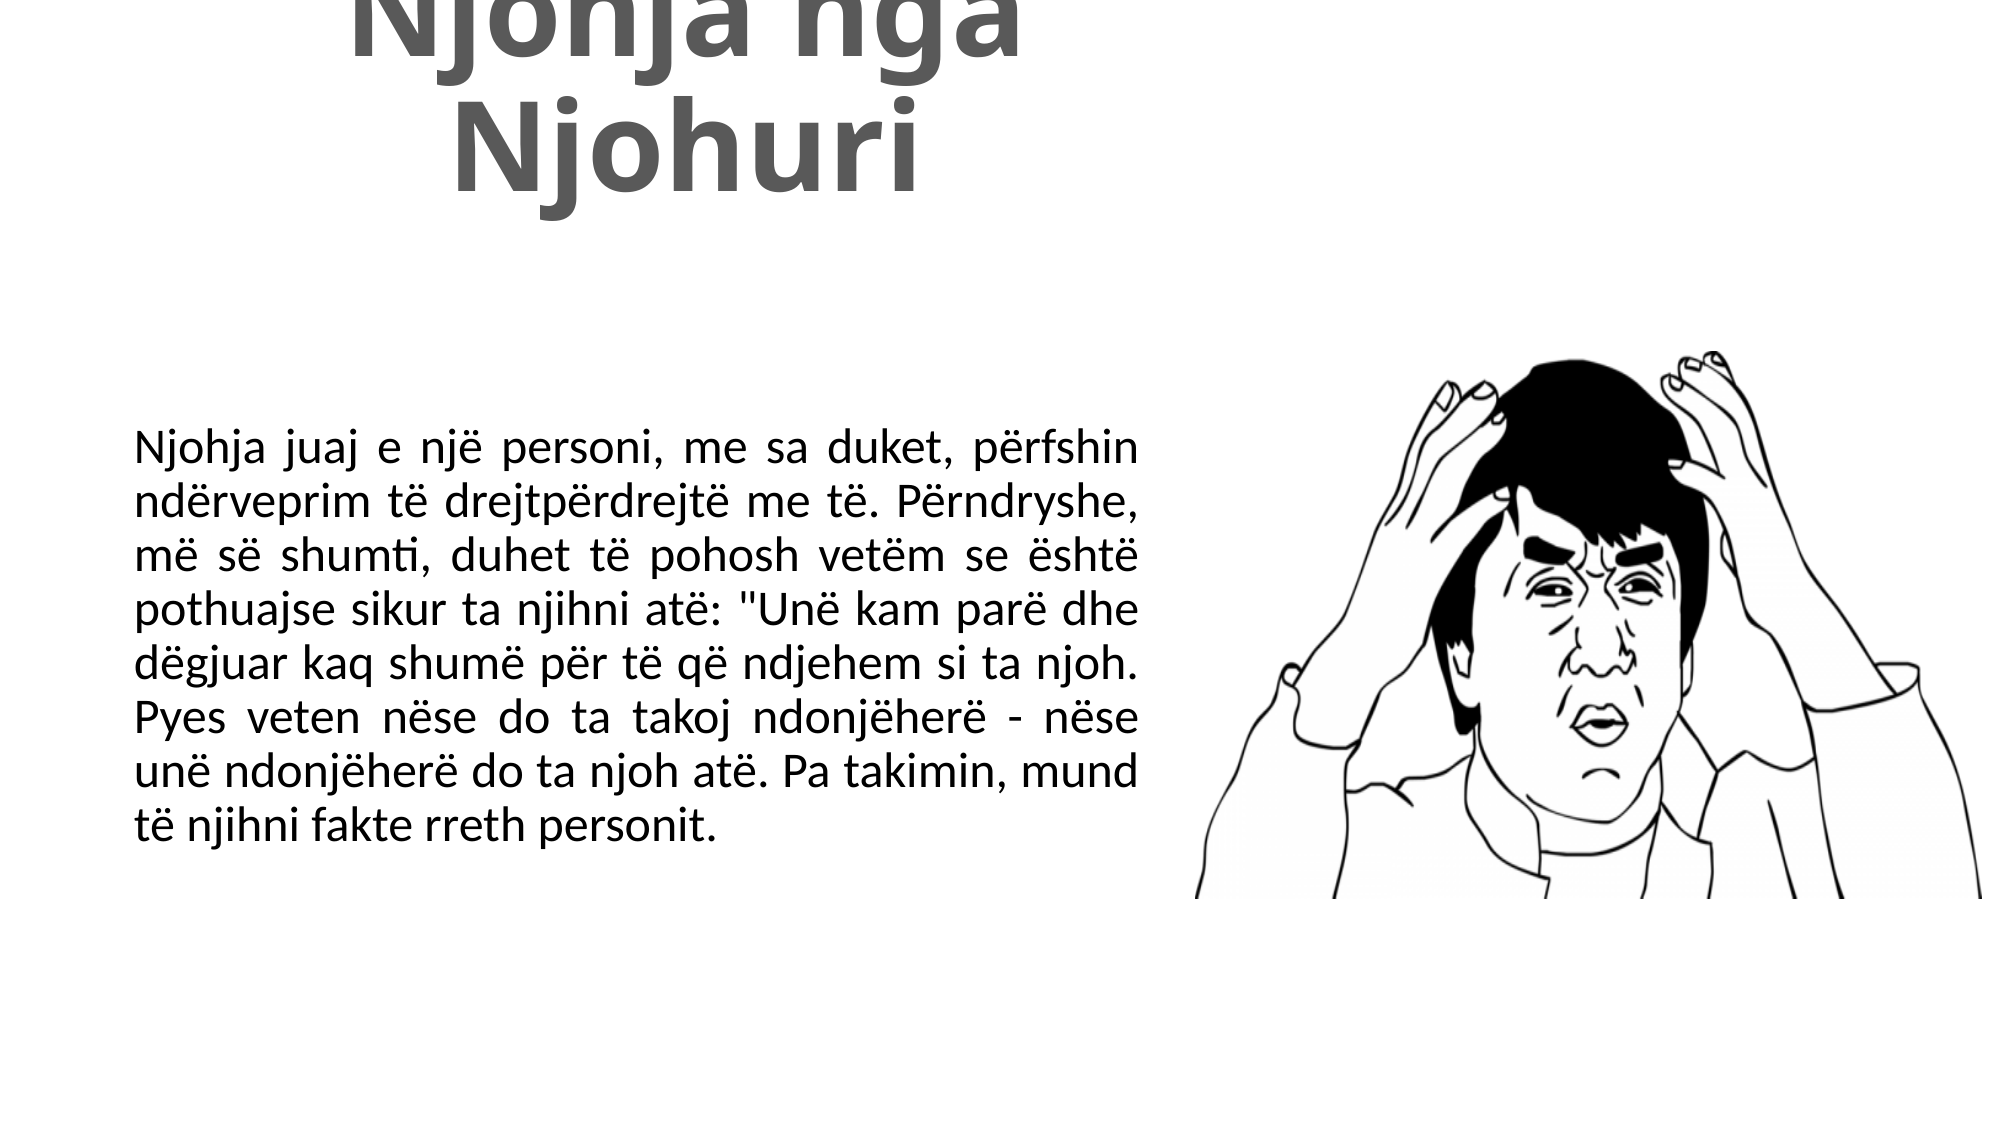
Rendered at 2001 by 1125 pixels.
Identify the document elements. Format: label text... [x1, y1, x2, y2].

picture [1195, 351, 1982, 899]
subtitle Njohja juaj e një personi, me sa duket, përfshin ndërveprim të drejtpërdrejtë me të. Përndryshe, më së shumti, duhet të pohosh vetëm se është pothuajse sikur ta njihni atë: "Unë kam parë dhe dëgjuar kaq shumë për të që ndjehem si ta njoh. Pyes veten nëse do ta takoj ndonjëherë - nëse unë ndonjëherë do ta njoh atë. Pa takimin, mund të njihni fakte rreth personit. [118, 413, 1155, 931]
title Njohja nga Njohuri [99, 97, 1272, 227]
